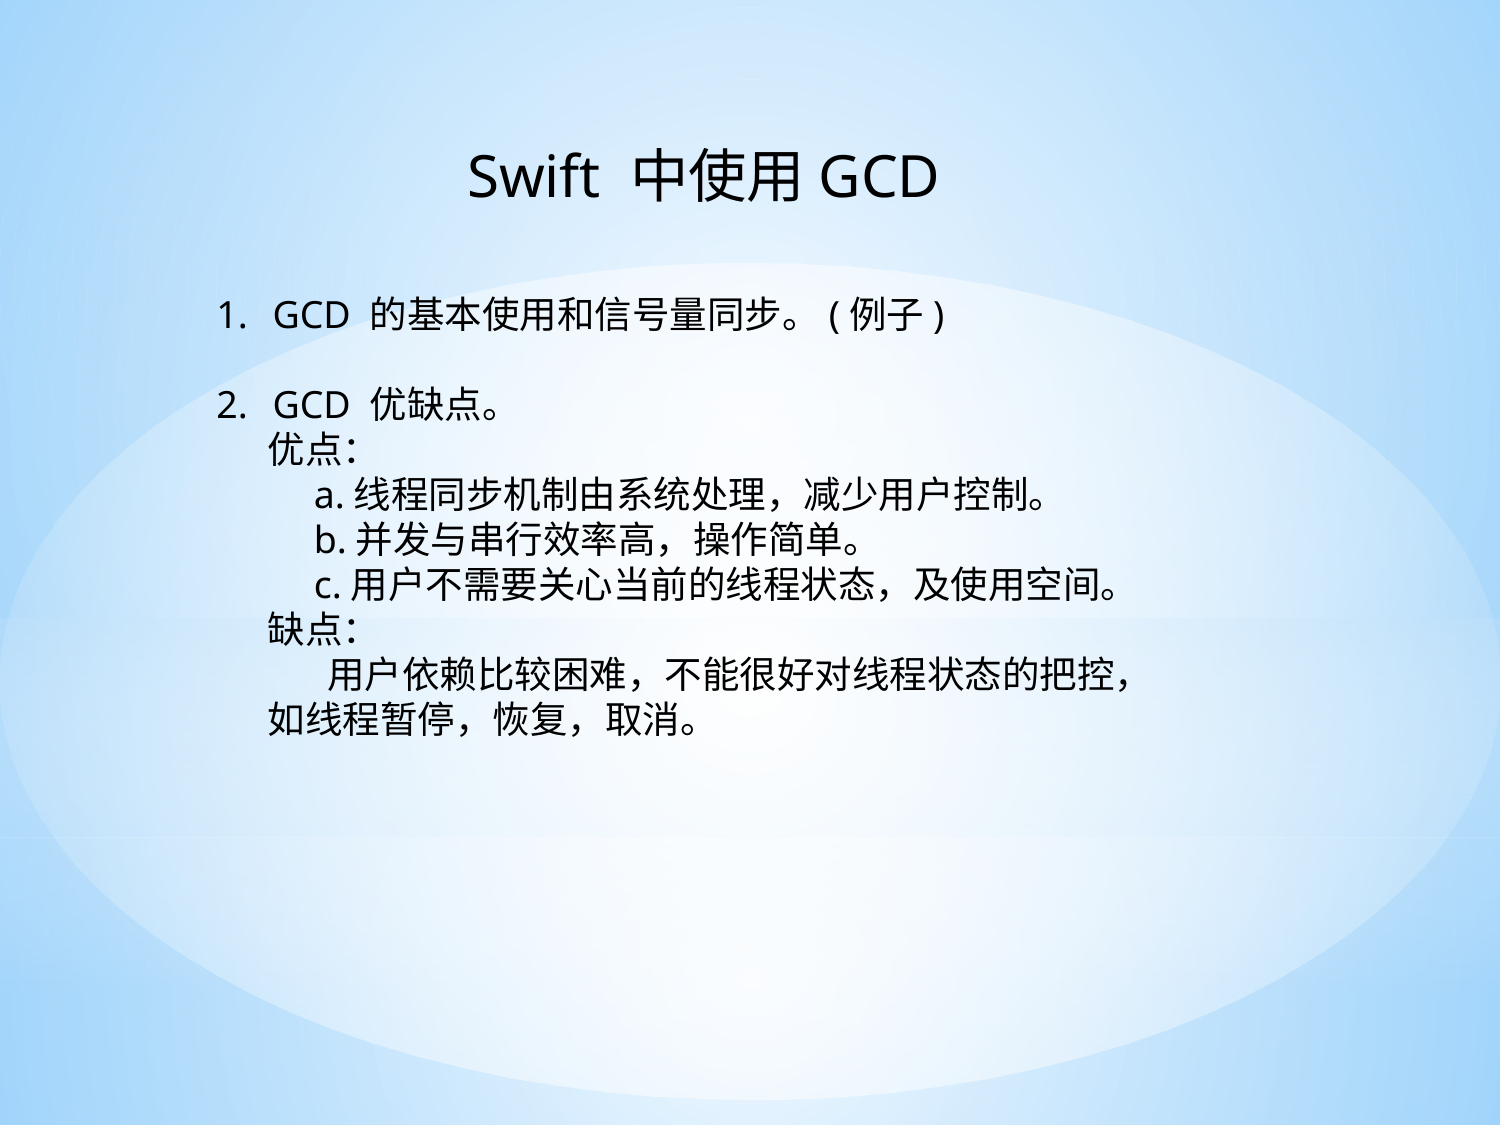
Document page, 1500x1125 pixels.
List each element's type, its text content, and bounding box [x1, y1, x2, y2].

text_box Swift 中使用GCD [452, 131, 956, 216]
text_box GCD 的基本使用和信号量同步。(例子) GCD 优缺点。 优点： a.线程同步机制由系统处理，减少用户控制。 b.并发与串行效率高，操作简单。 c.用户不需要关心当前的线程状态，及使用空间。 缺点： 用户依赖比较困难，不能很好对线程状态的把控， 如线程暂停，恢复，取消。 [201, 283, 1168, 748]
